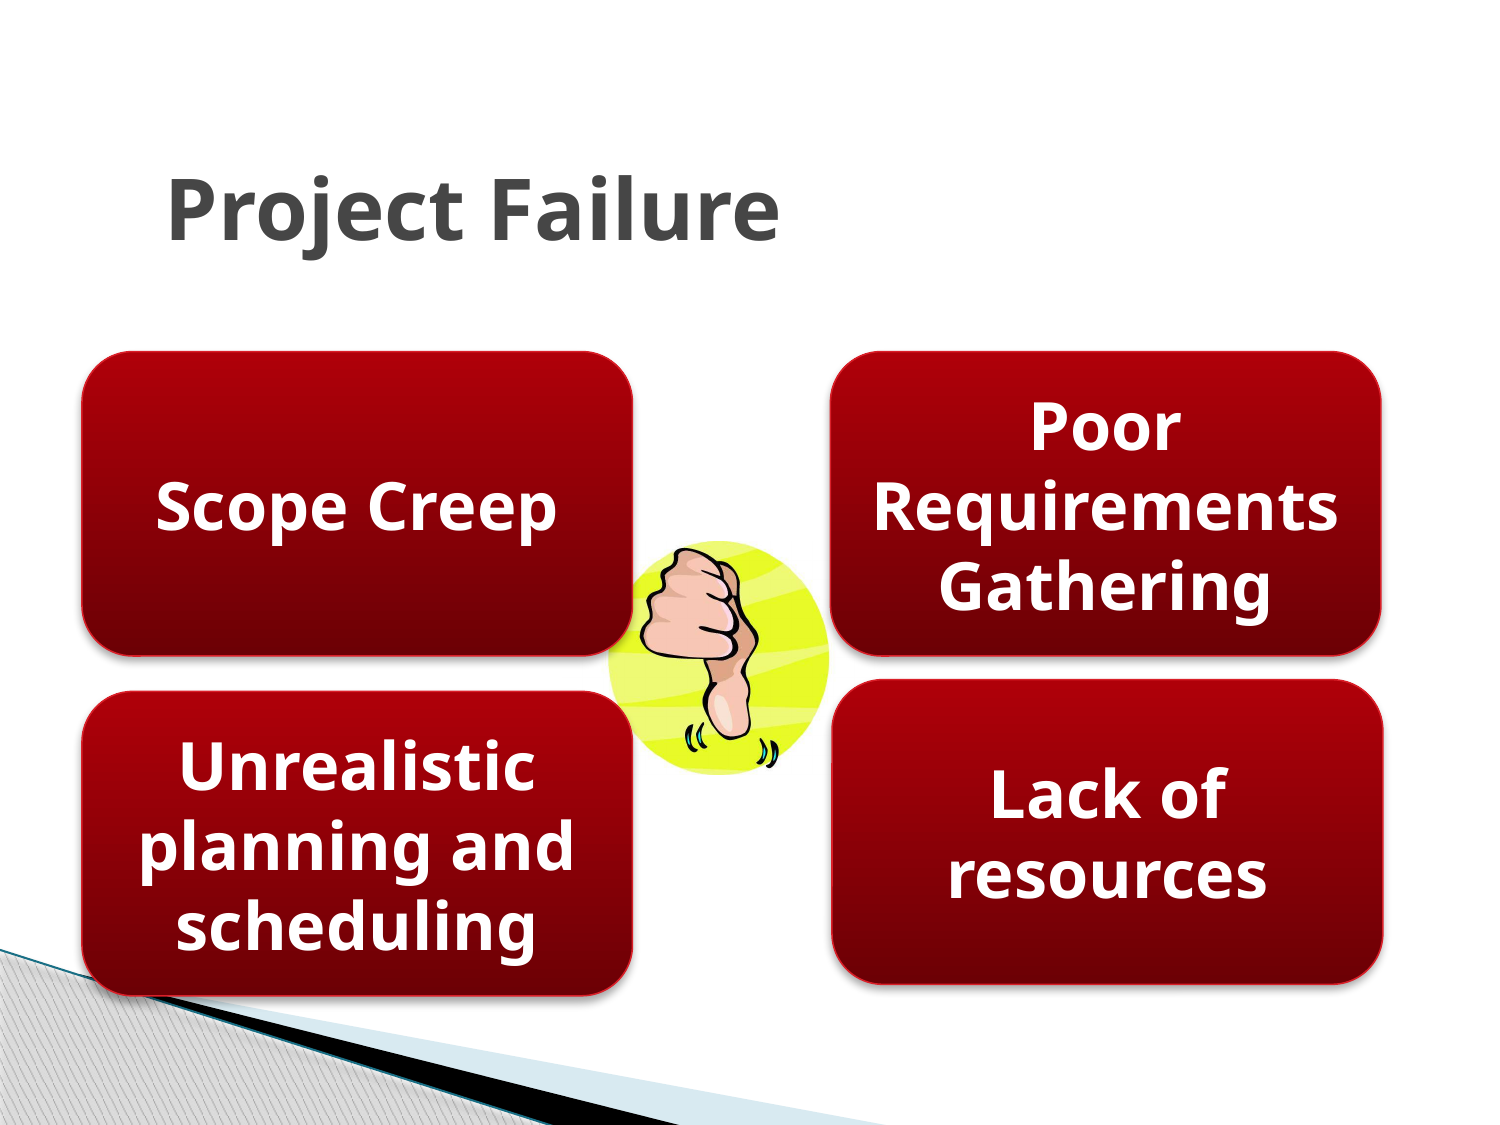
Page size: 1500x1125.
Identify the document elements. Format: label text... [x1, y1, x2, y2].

picture [562, 541, 875, 776]
title Project Failure [150, 112, 1500, 300]
text_box Scope Creep [81, 350, 634, 657]
text_box Lack of resources [831, 678, 1384, 986]
text_box Unrealistic planning and scheduling [81, 690, 634, 997]
text_box Poor Requirements Gathering [829, 350, 1382, 657]
